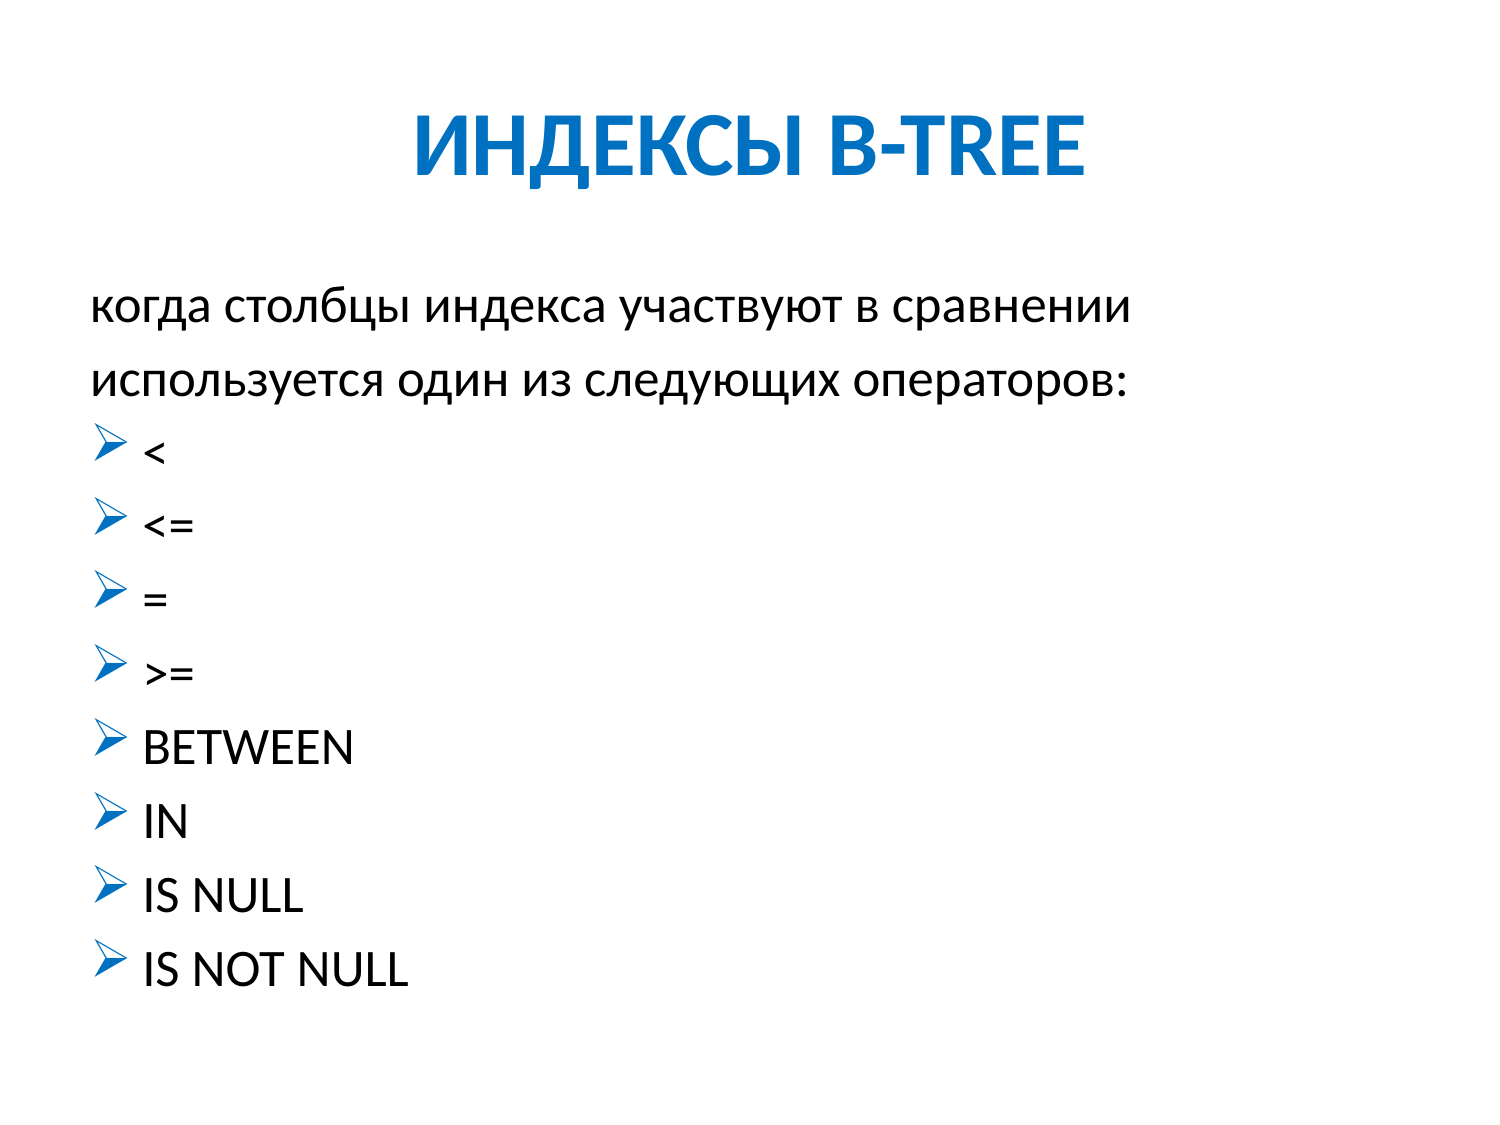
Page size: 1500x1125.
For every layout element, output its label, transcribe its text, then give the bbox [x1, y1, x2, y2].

list когда столбцы индекса участвуют в сравнении используется один из следующих операторов: < <= = >= BETWEEN IN IS NULL IS NOT NULL [75, 262, 1425, 1005]
title ИНДЕКСЫ B-TREE [75, 45, 1425, 233]
